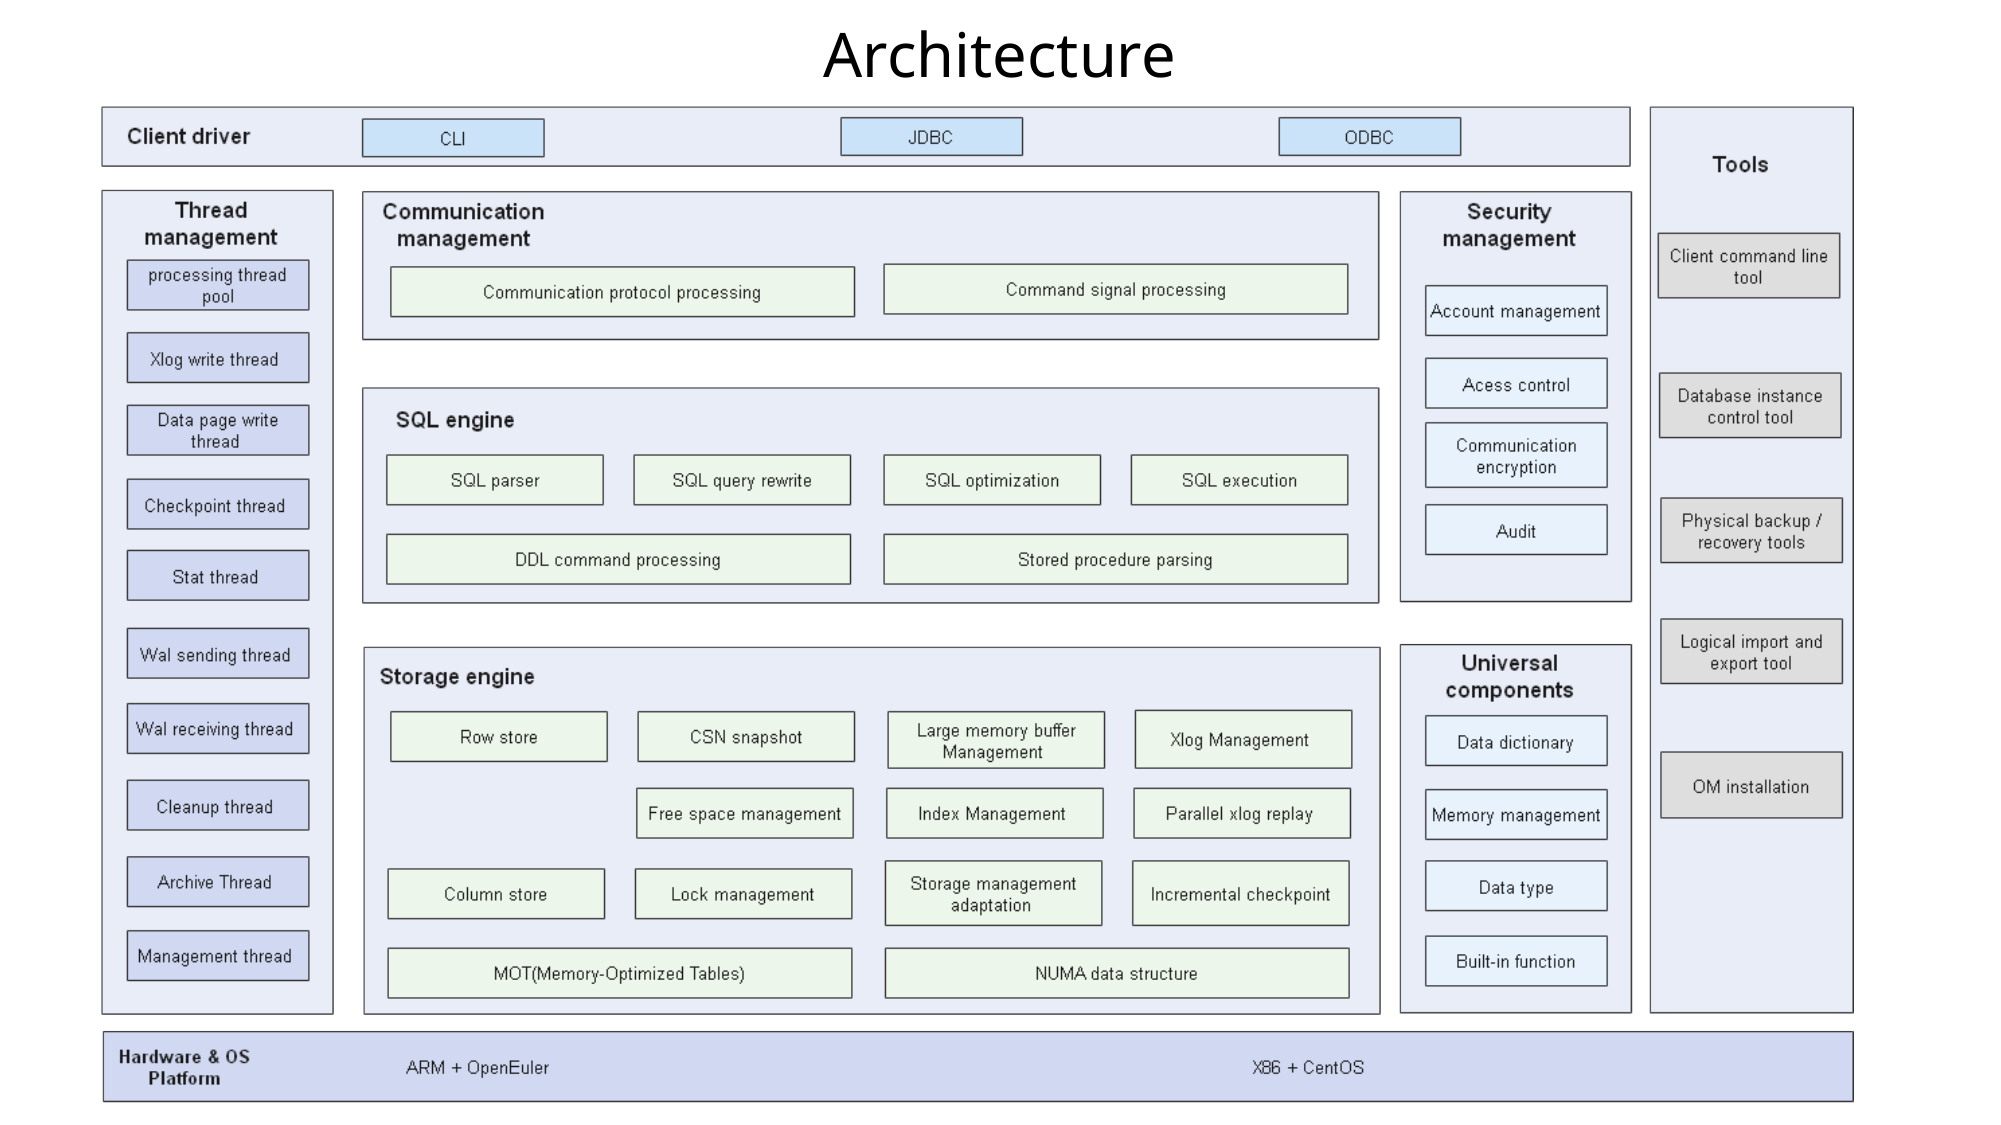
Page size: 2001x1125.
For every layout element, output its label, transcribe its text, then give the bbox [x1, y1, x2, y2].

picture [96, 89, 1854, 1109]
title Architecture [137, 16, 1863, 99]
